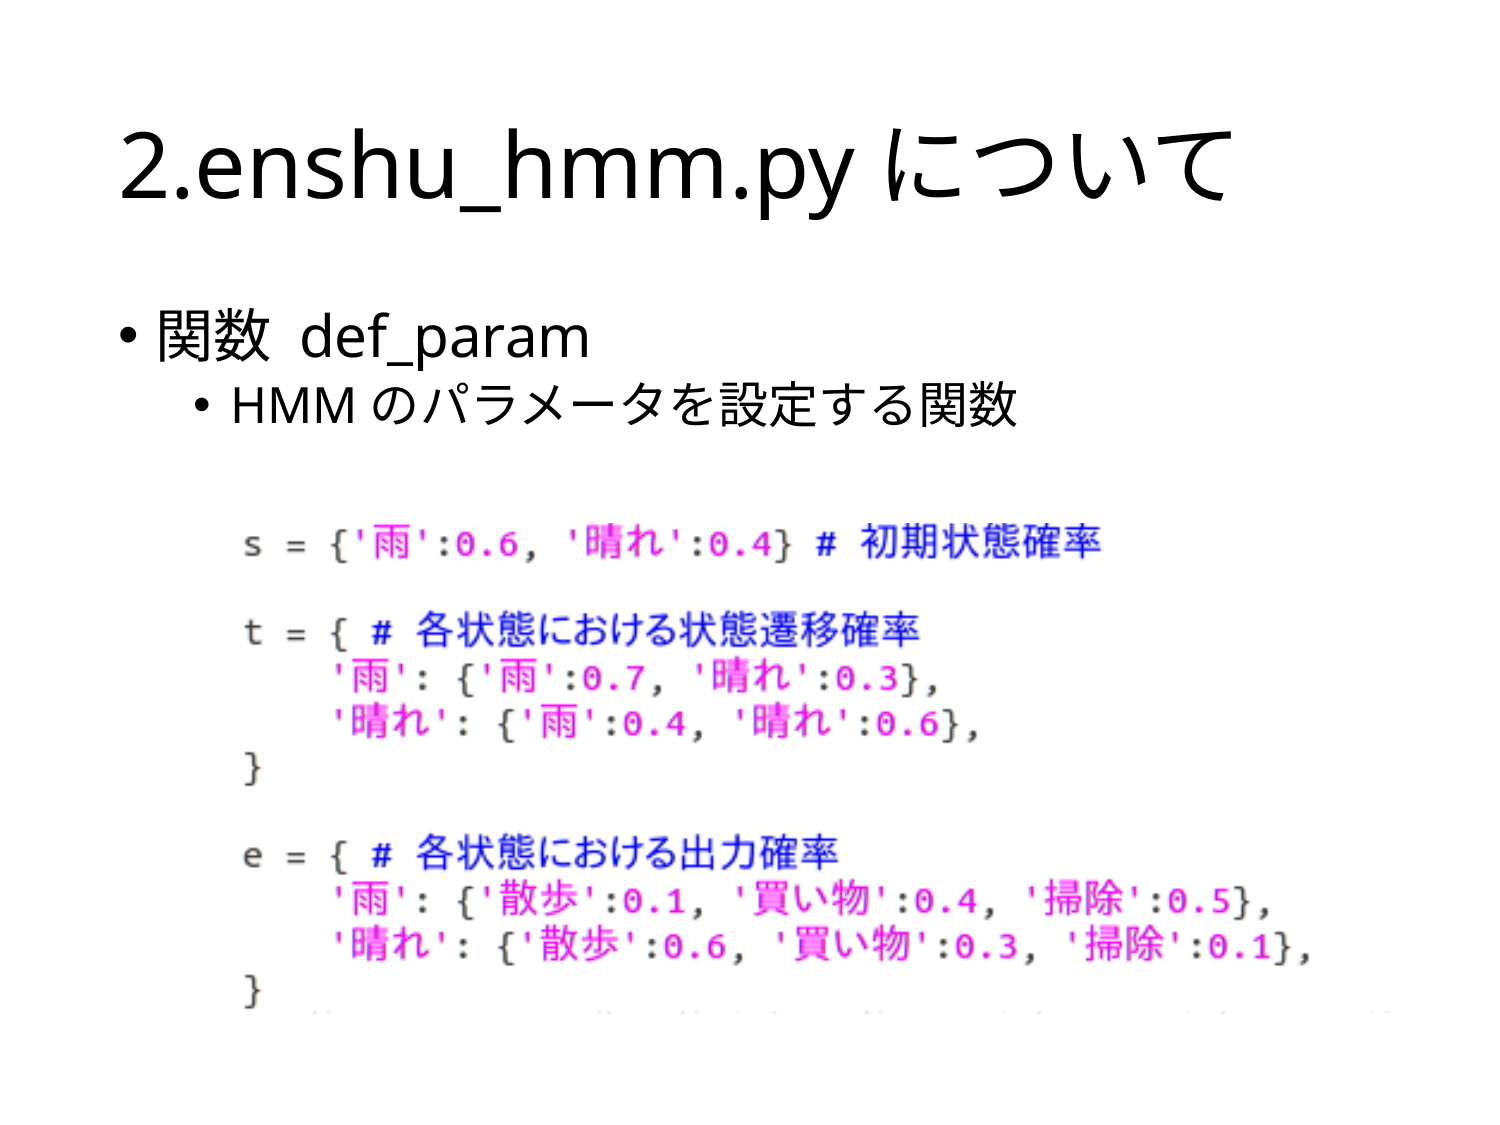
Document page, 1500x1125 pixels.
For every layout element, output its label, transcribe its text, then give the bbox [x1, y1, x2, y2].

title 2.enshu_hmm.pyについて [103, 59, 1397, 278]
picture [217, 523, 1500, 1014]
list 関数 def_param HMMのパラメータを設定する関数 [103, 299, 1397, 1014]
